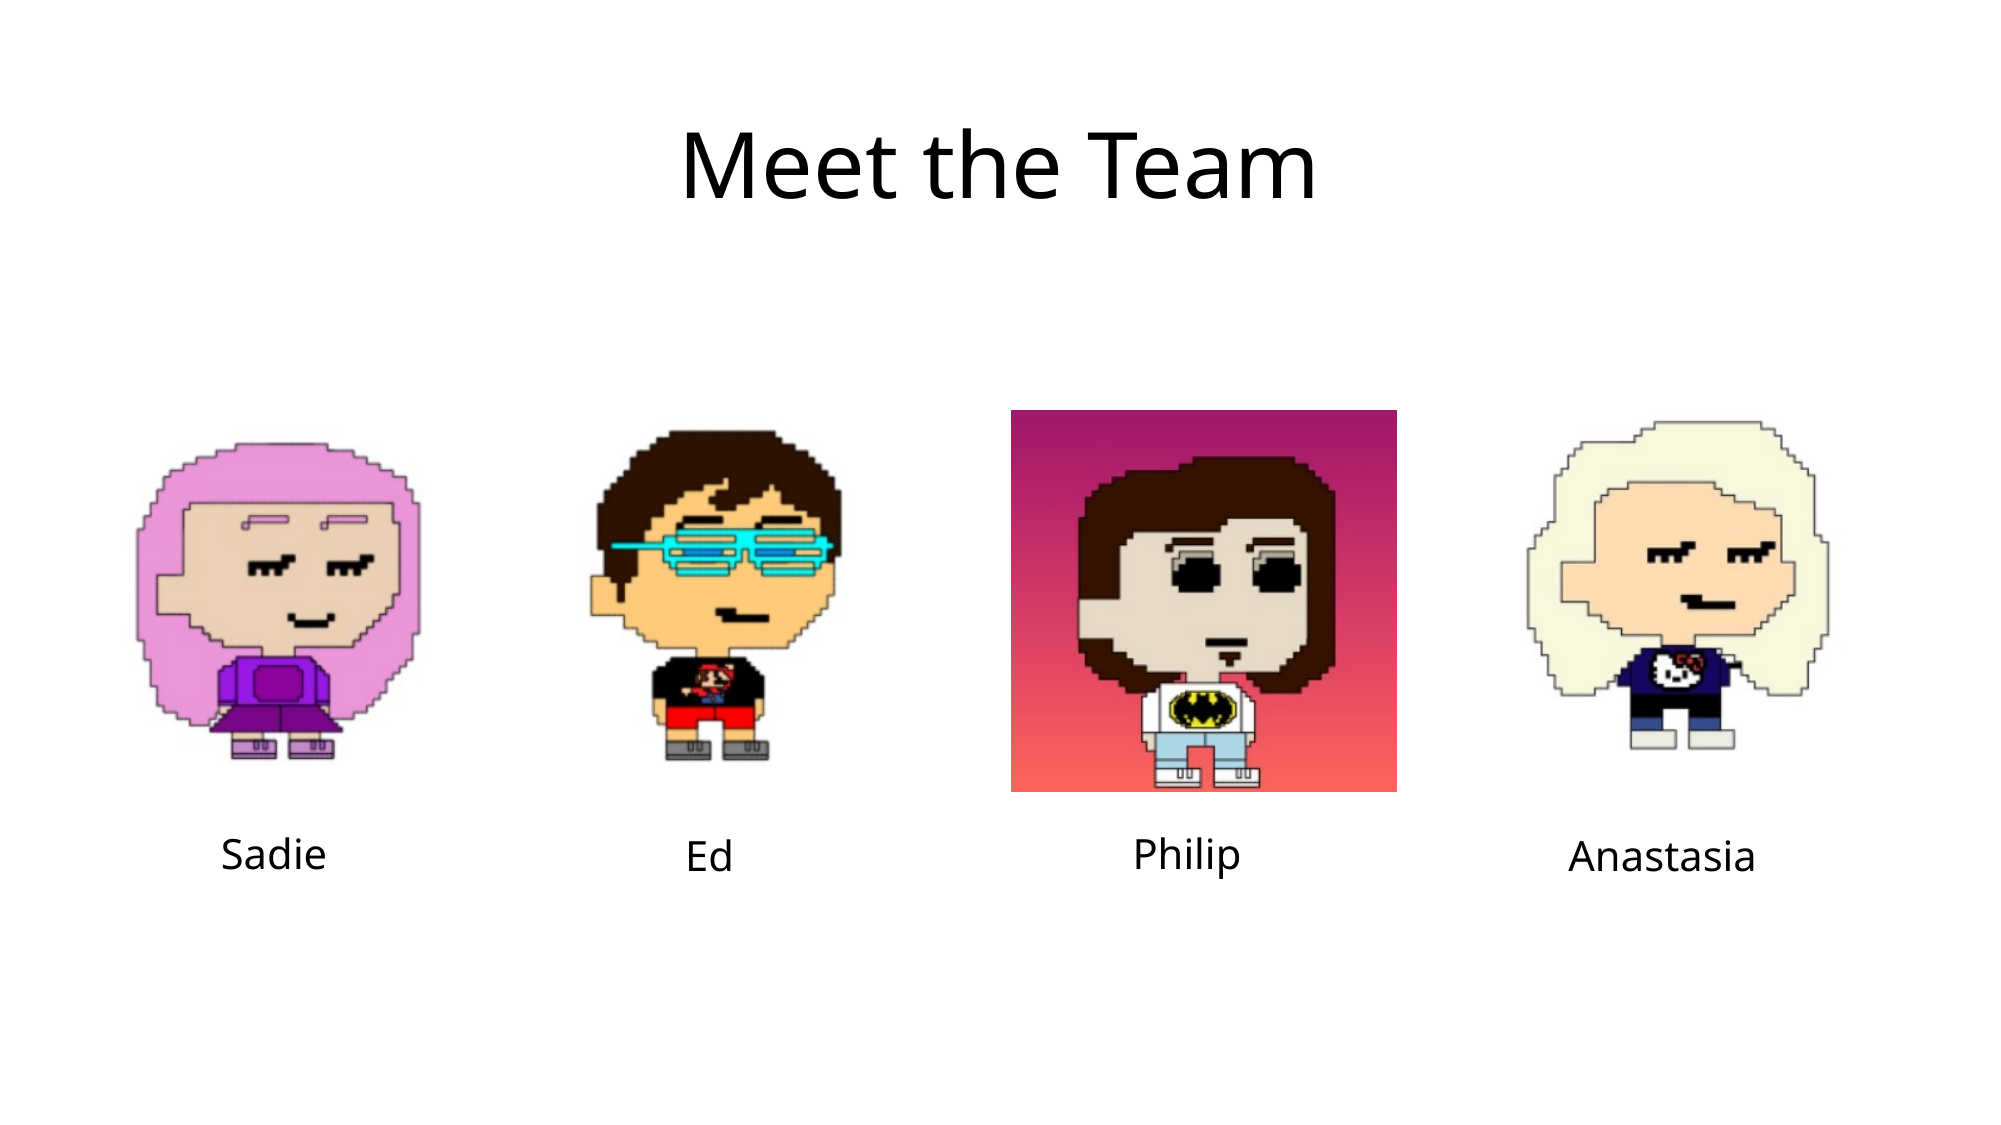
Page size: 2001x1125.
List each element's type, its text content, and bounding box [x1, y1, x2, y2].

title Meet the Team [137, 59, 1863, 278]
picture [1011, 410, 1397, 792]
picture [83, 385, 474, 769]
text_box Anastasia [1553, 821, 1820, 887]
text_box Philip [1117, 820, 1312, 886]
text_box Sadie [205, 820, 400, 886]
picture [1503, 391, 1883, 768]
picture [521, 379, 906, 768]
text_box Ed [670, 822, 817, 888]
